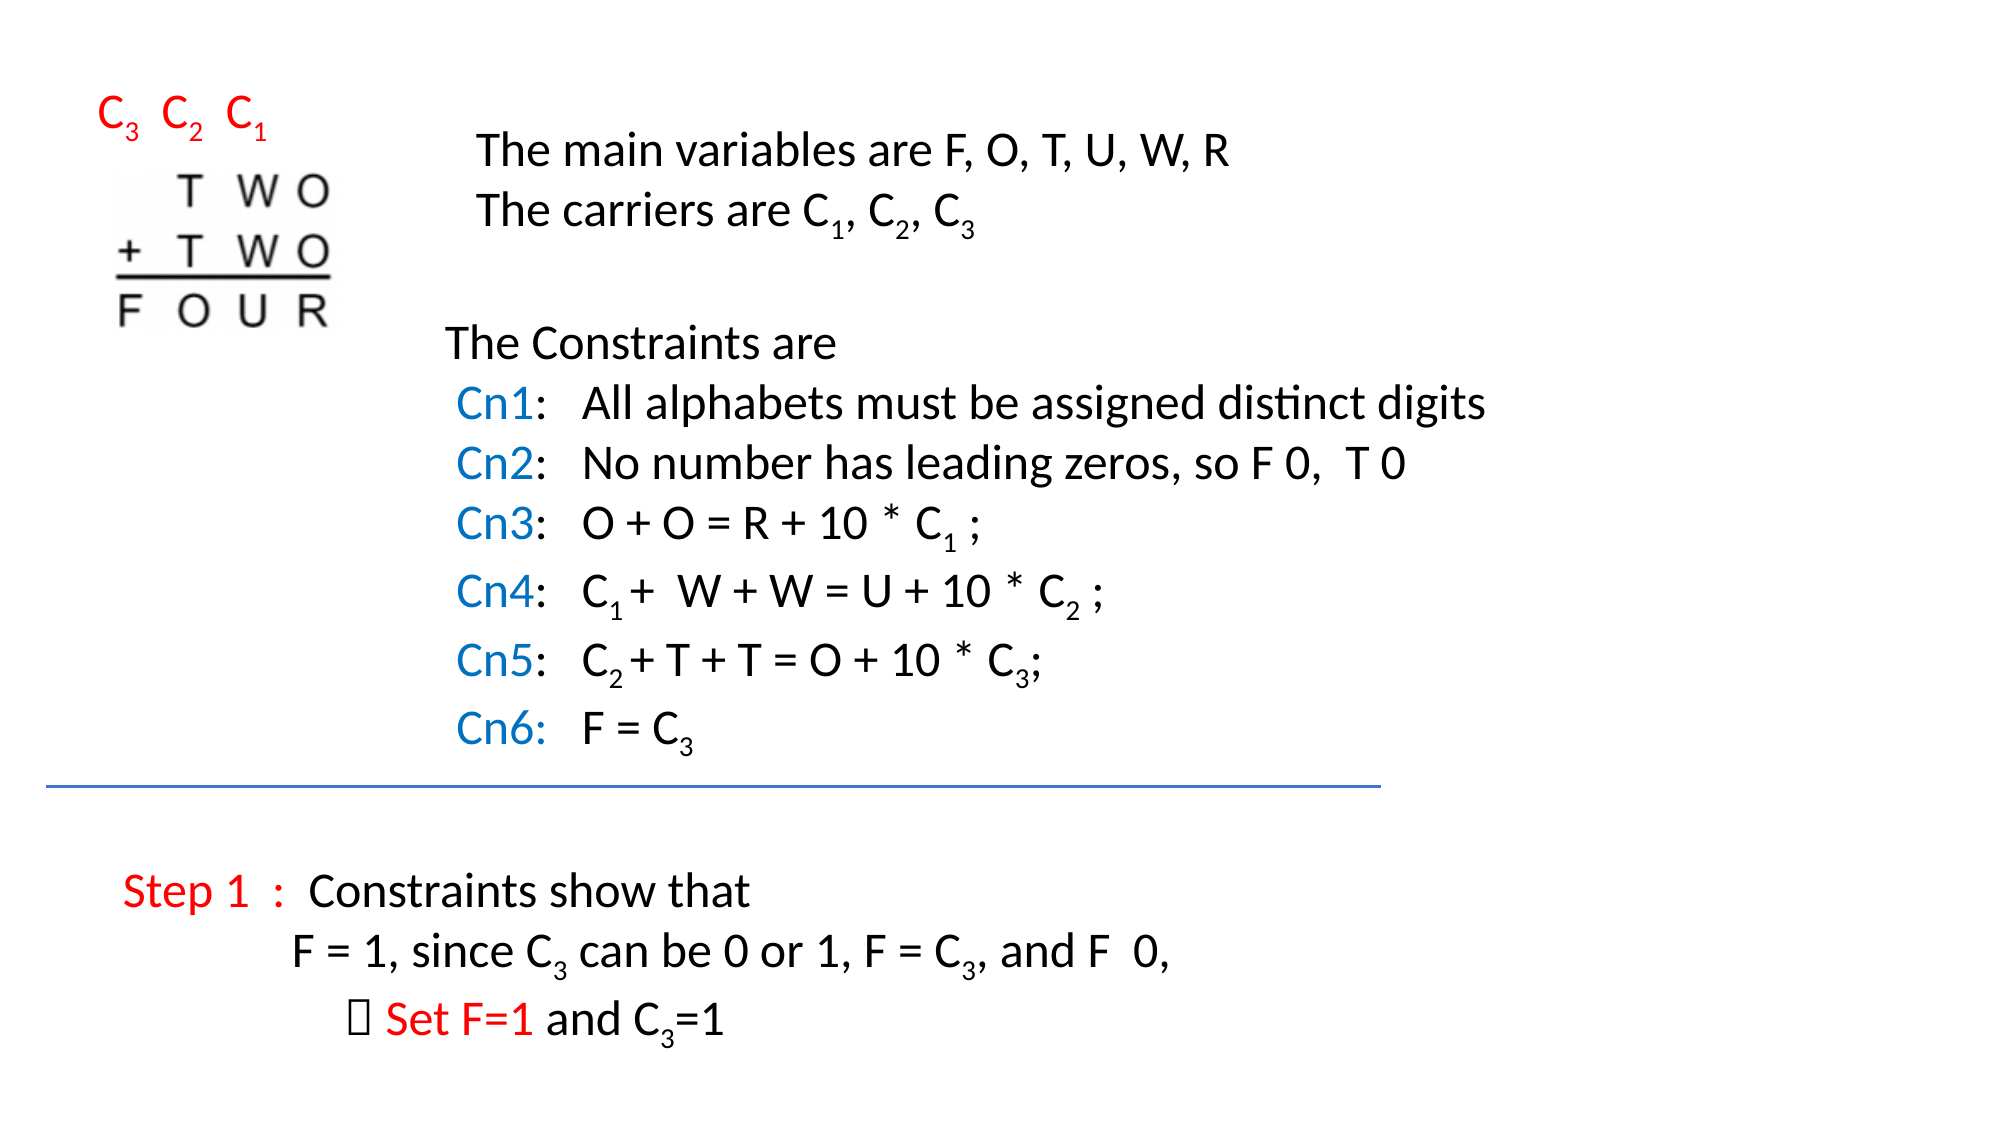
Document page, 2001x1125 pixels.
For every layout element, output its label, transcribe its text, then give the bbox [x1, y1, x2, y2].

picture [108, 143, 367, 365]
text_box The main variables are F, O, T, U, W, R The carriers are C1, C2, C3 [461, 109, 1260, 253]
text_box C3 C2 C1 [60, 71, 333, 155]
